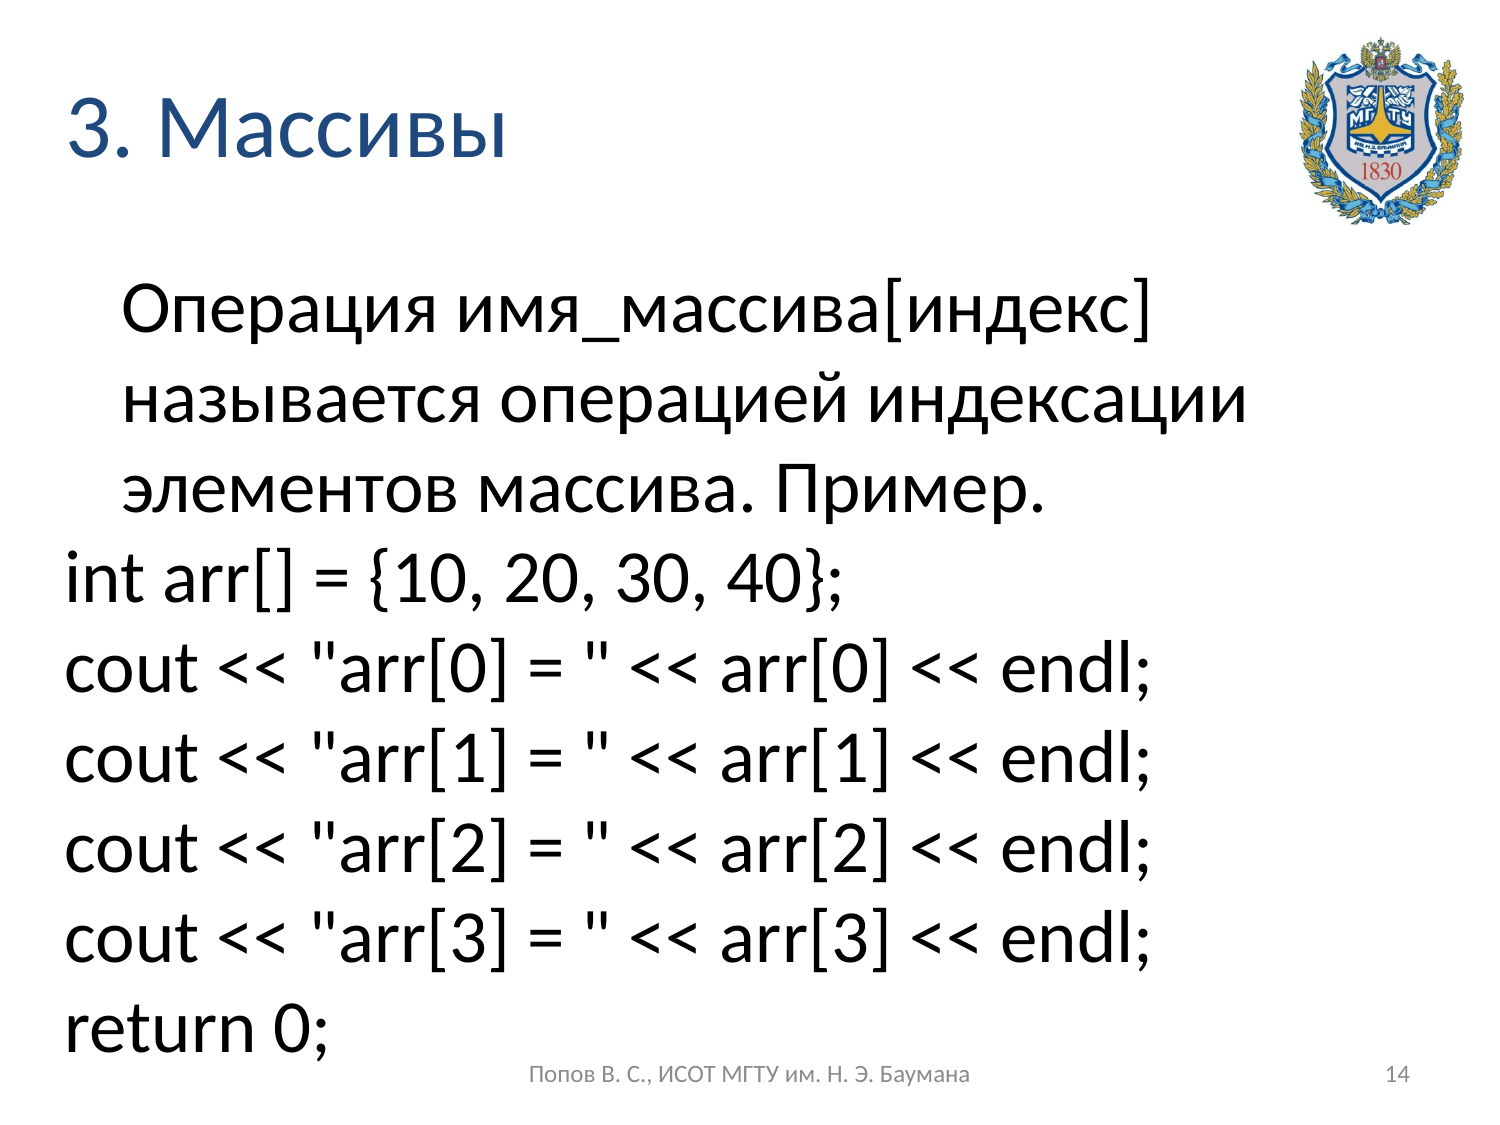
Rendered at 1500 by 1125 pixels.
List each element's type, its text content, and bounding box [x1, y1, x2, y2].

slide_number 14 [1074, 1042, 1425, 1103]
footer Попов В. С., ИСОТ МГТУ им. Н. Э. Баумана [512, 1042, 988, 1103]
text_box Операция имя_массива[индекс] называется операцией индексации элементов массива. Пример. int arr[] = {10, 20, 30, 40}; cout << "arr[0] = " << arr[0] << endl; cout << "arr[1] = " << arr[1] << endl; cout << "arr[2] = " << arr[2] << endl; cout << "arr[3] = " << arr[3] << endl; return 0; [50, 249, 1450, 1125]
picture [1299, 37, 1464, 226]
title 3. Массивы [50, 0, 1275, 242]
